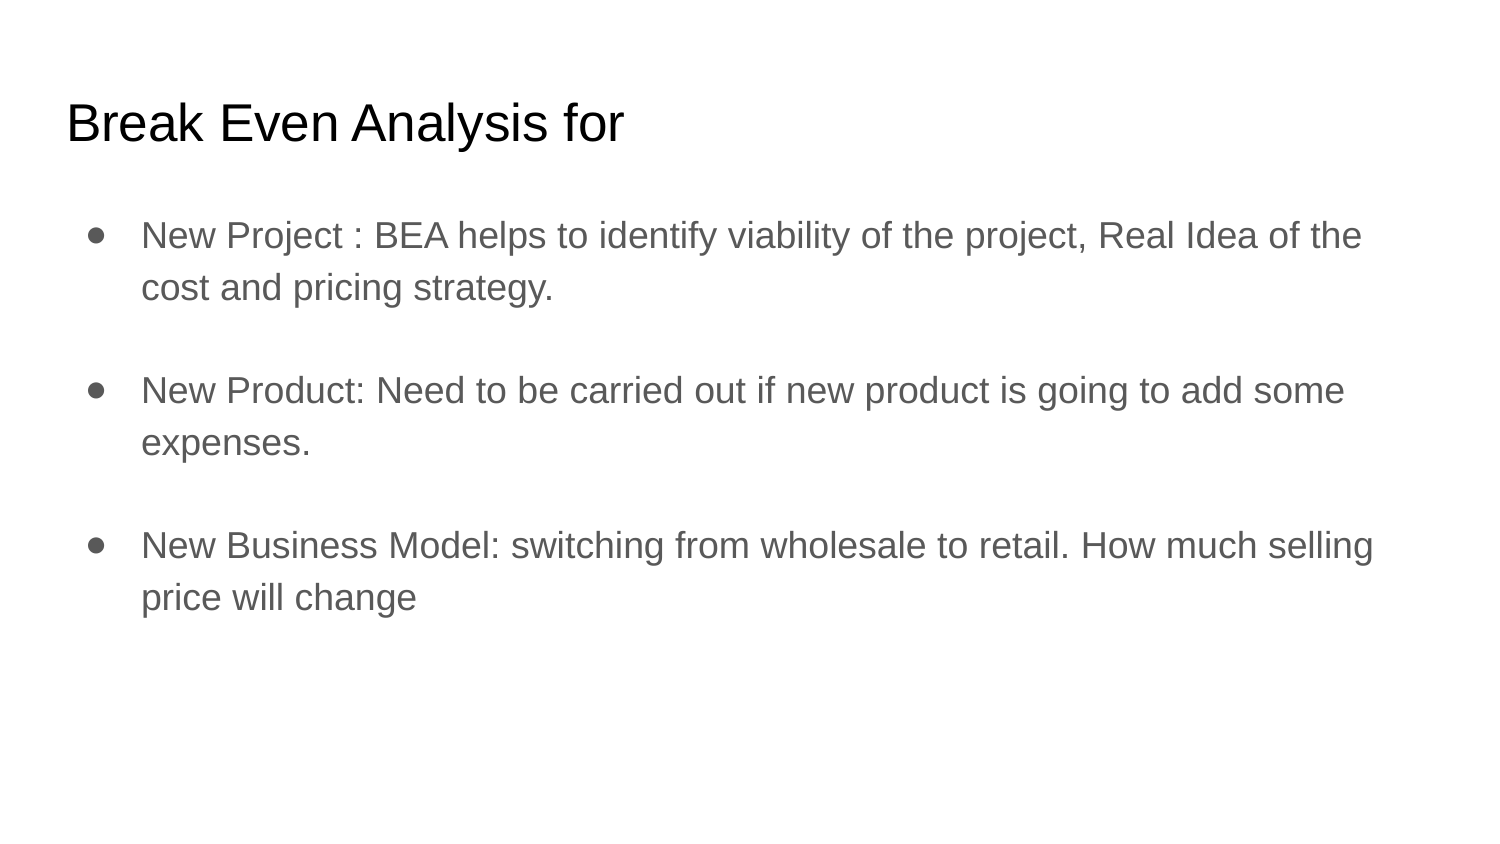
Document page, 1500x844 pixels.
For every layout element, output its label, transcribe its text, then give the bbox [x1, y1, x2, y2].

list New Project : BEA helps to identify viability of the project, Real Idea of the cost and pricing strategy. New Product: Need to be carried out if new product is going to add some expenses. New Business Model: switching from wholesale to retail. How much selling price will change [51, 189, 1449, 750]
title Break Even Analysis for [51, 72, 1449, 167]
